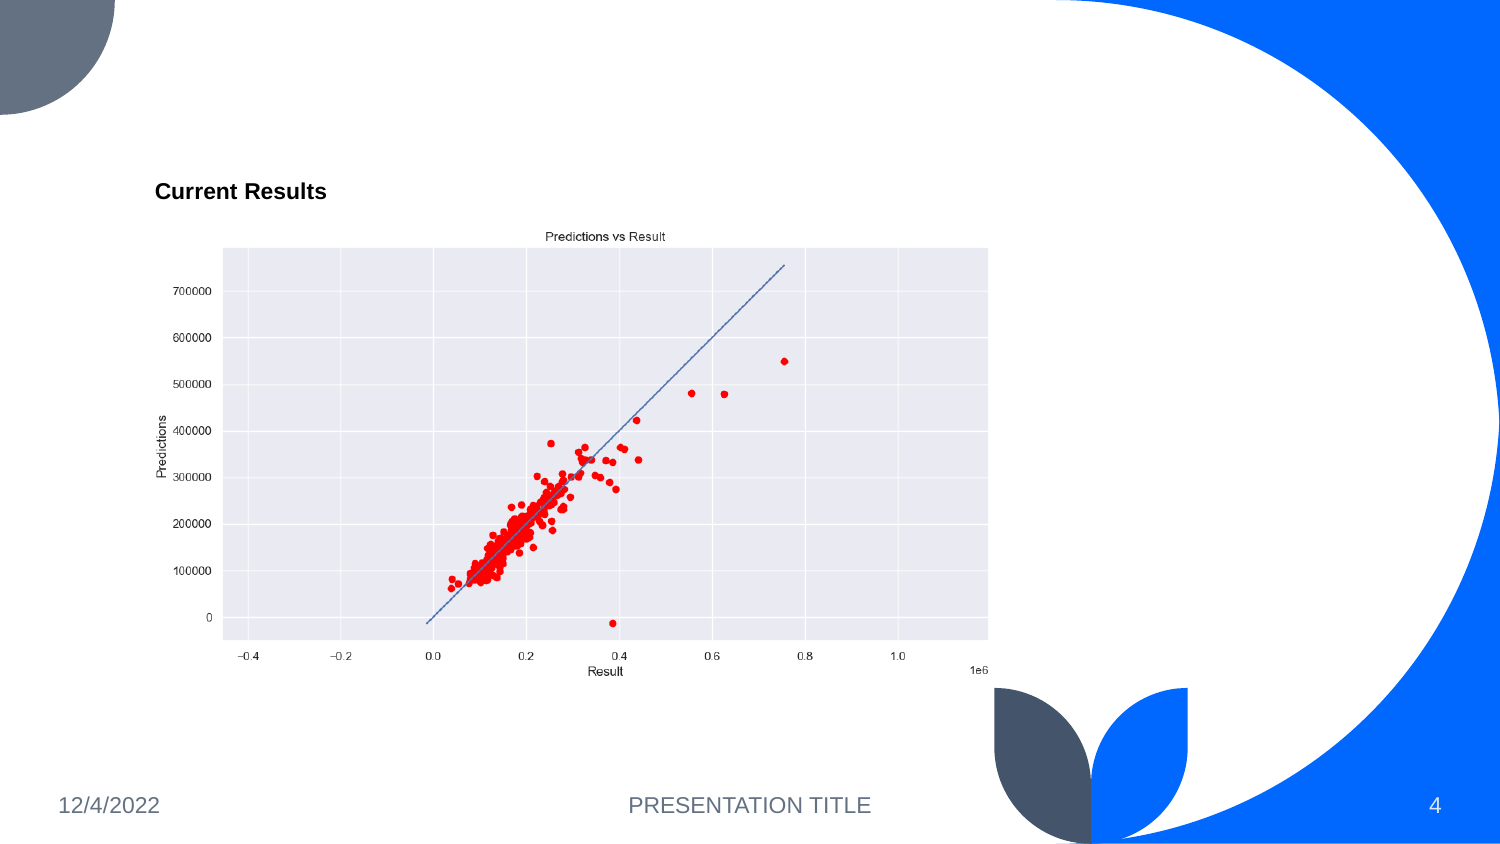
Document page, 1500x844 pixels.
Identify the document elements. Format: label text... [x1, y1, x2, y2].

title Current Results [143, 46, 1347, 210]
footer PRESENTATION TITLE [496, 782, 1004, 827]
picture [143, 209, 1008, 687]
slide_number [46, 782, 385, 827]
slide_number 4 [1249, 782, 1454, 827]
